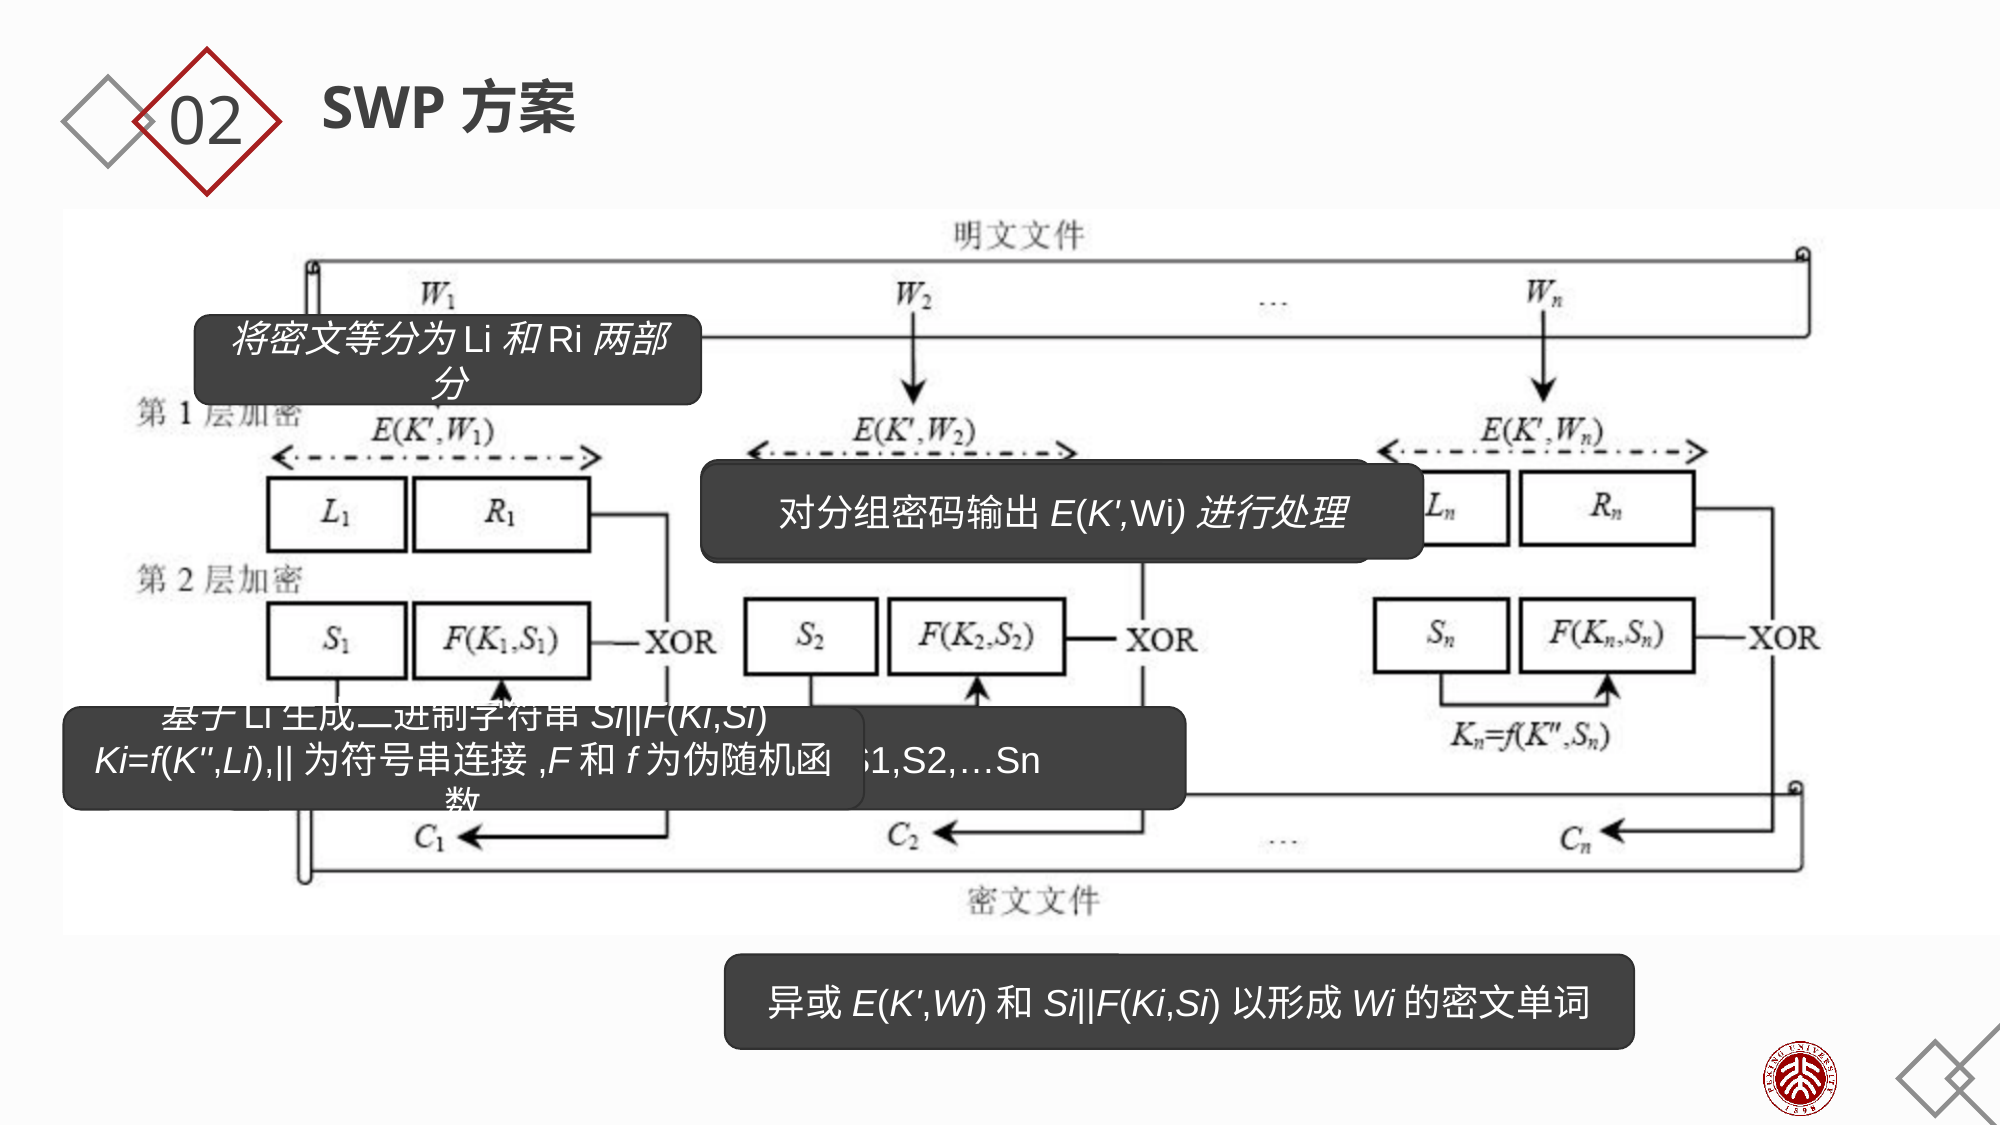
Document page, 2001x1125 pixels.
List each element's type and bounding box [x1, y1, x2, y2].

text_box [63, 49, 2000, 209]
text_box [63, 935, 2000, 1125]
picture [63, 209, 2000, 935]
